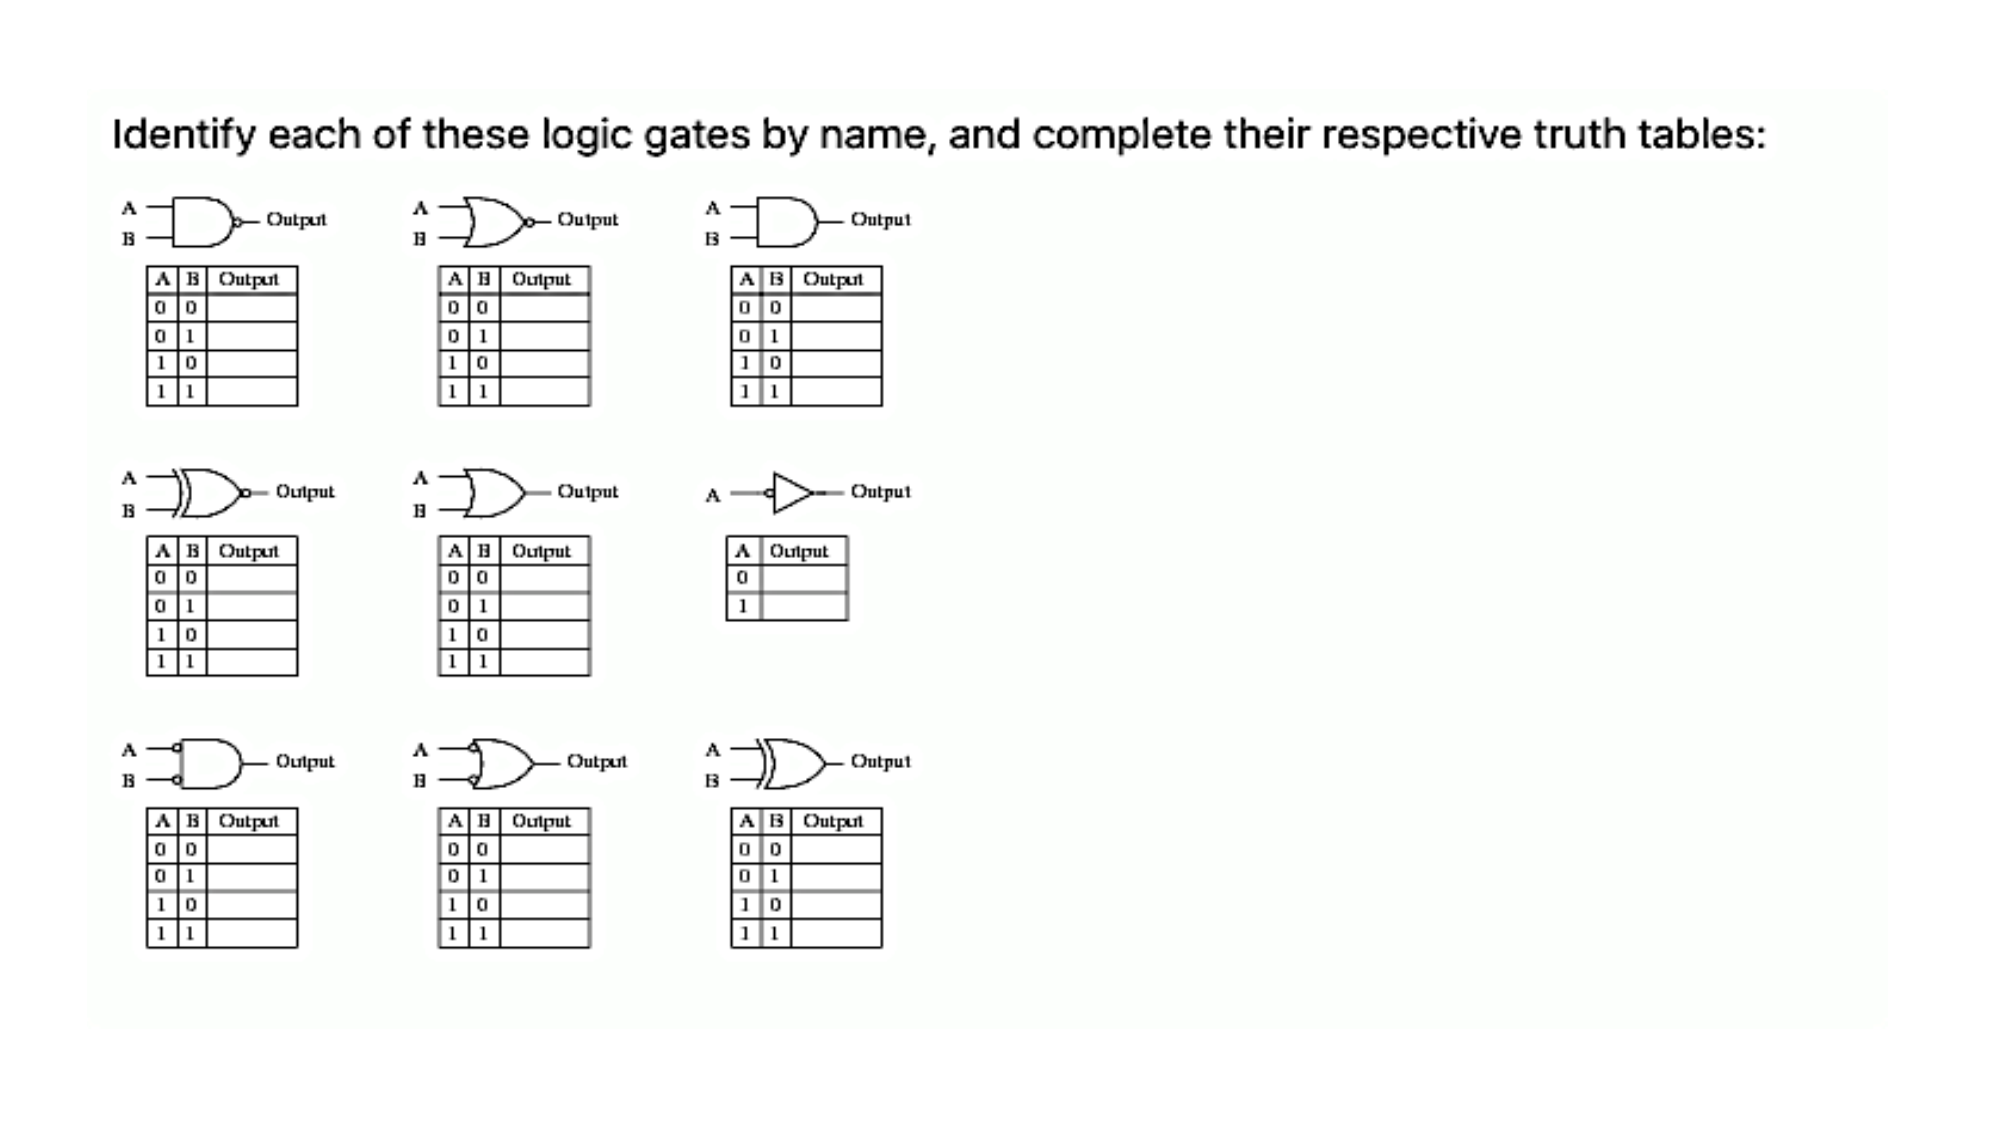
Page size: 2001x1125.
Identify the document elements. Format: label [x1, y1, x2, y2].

list [87, 89, 1888, 1029]
